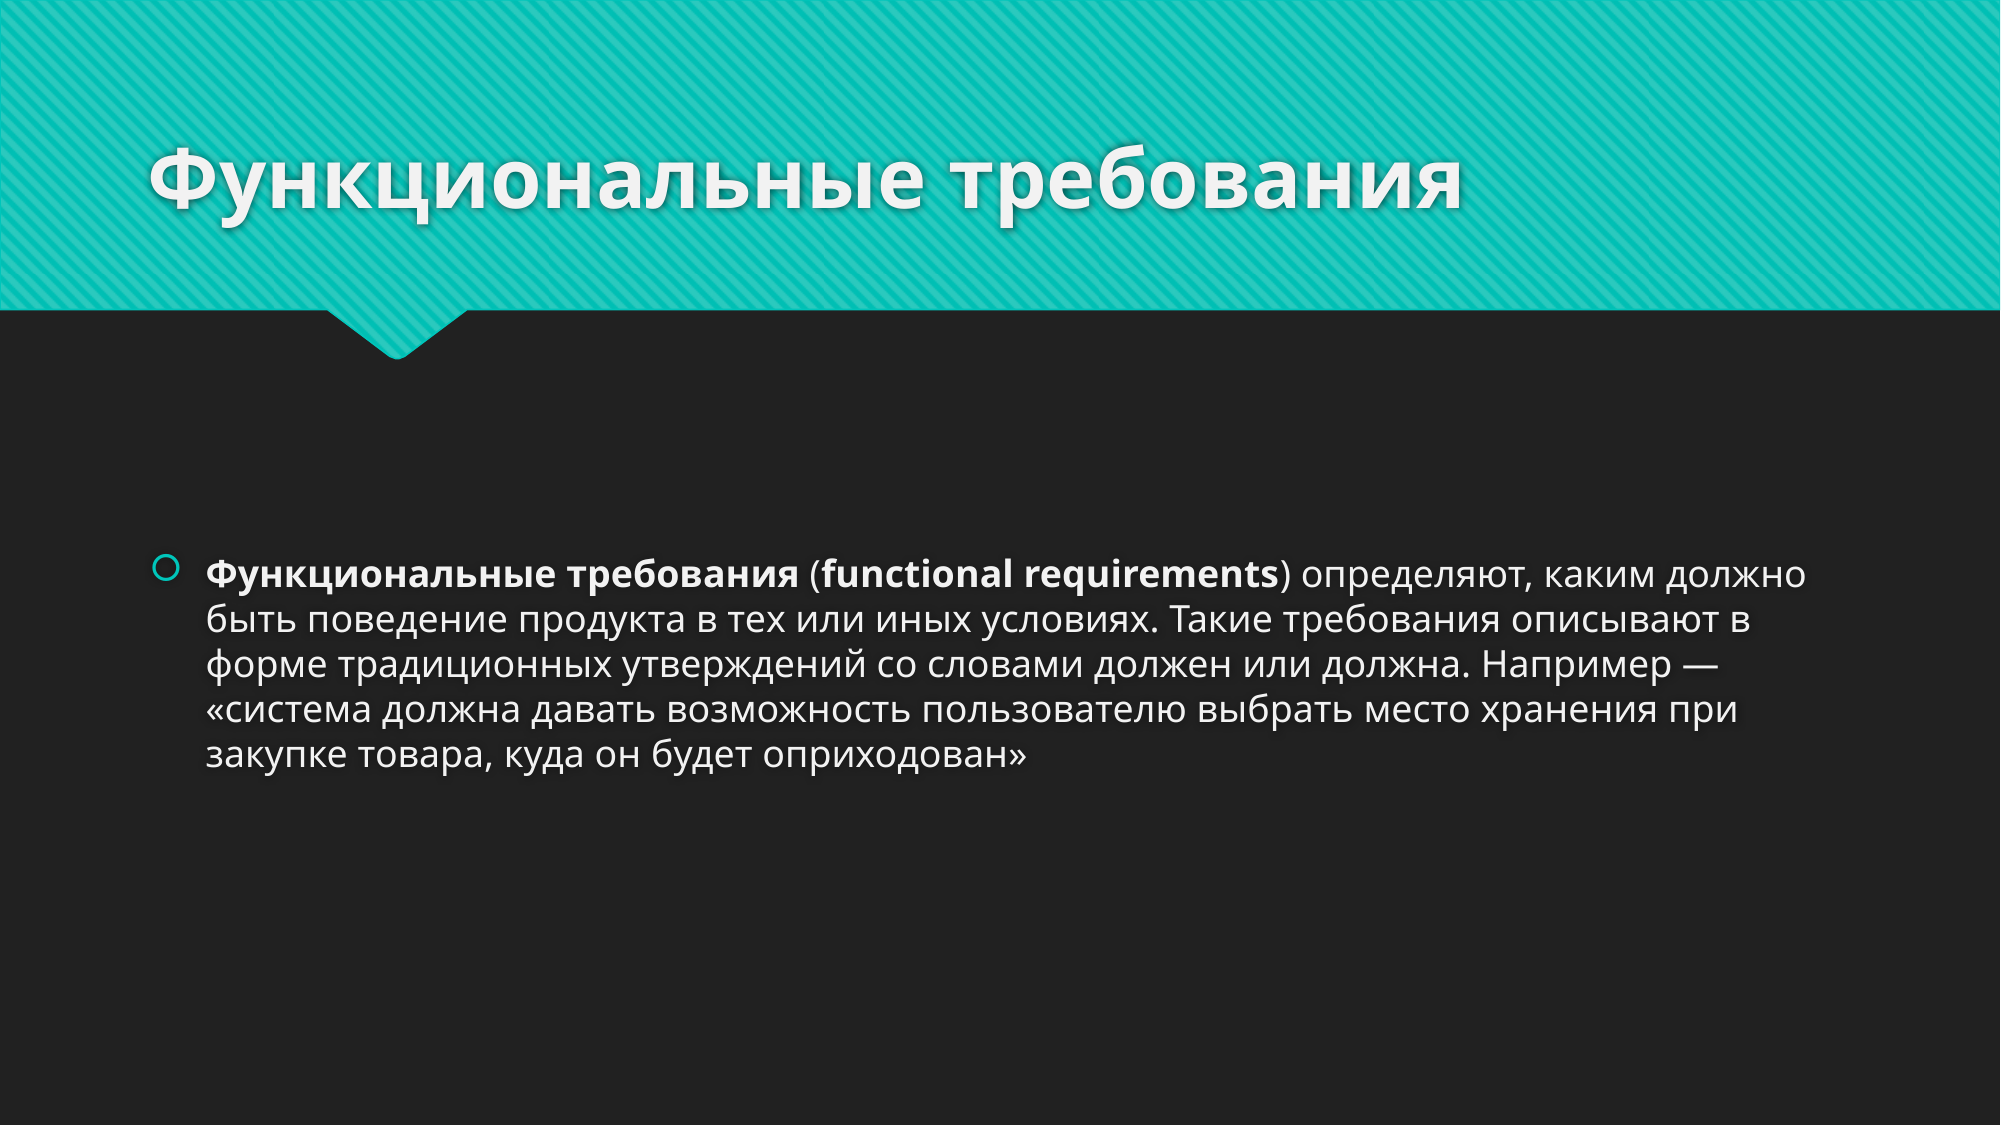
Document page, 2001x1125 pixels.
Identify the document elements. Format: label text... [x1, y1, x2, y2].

list Функциональные требования (functional requirements) определяют, каким должно быть поведение продукта в тех или иных условиях. Такие требования описывают в форме традиционных утверждений со словами должен или должна. Например — «система должна давать возможность пользователю выбрать место хранения при закупке товара, куда он будет оприходован» [134, 364, 1866, 962]
title Функциональные требования [132, 73, 1868, 233]
